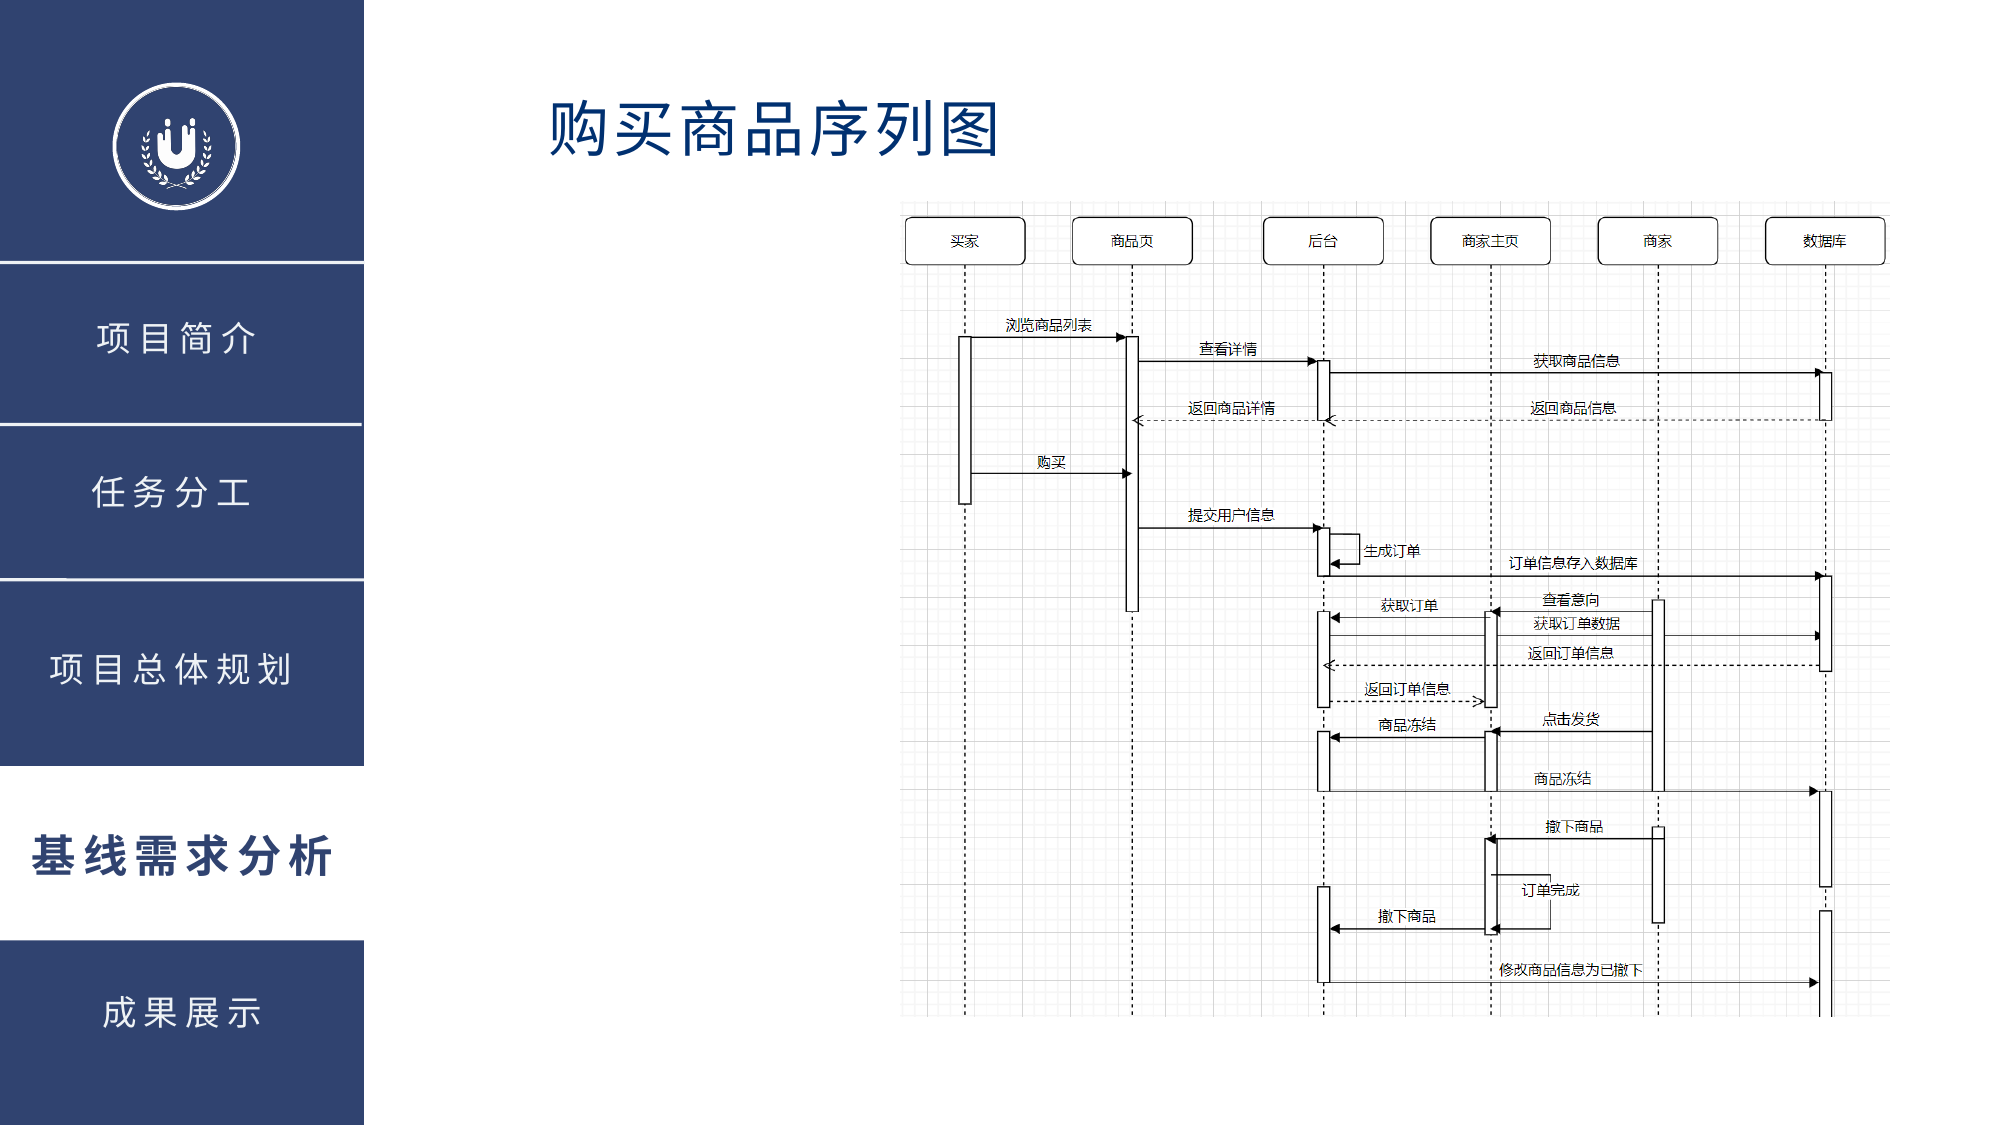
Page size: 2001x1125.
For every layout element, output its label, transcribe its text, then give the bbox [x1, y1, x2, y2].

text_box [112, 82, 241, 211]
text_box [0, 941, 364, 1125]
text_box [0, 0, 364, 766]
picture [899, 201, 1890, 1017]
text_box 购买商品序列图 [533, 101, 1543, 172]
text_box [0, 766, 416, 941]
